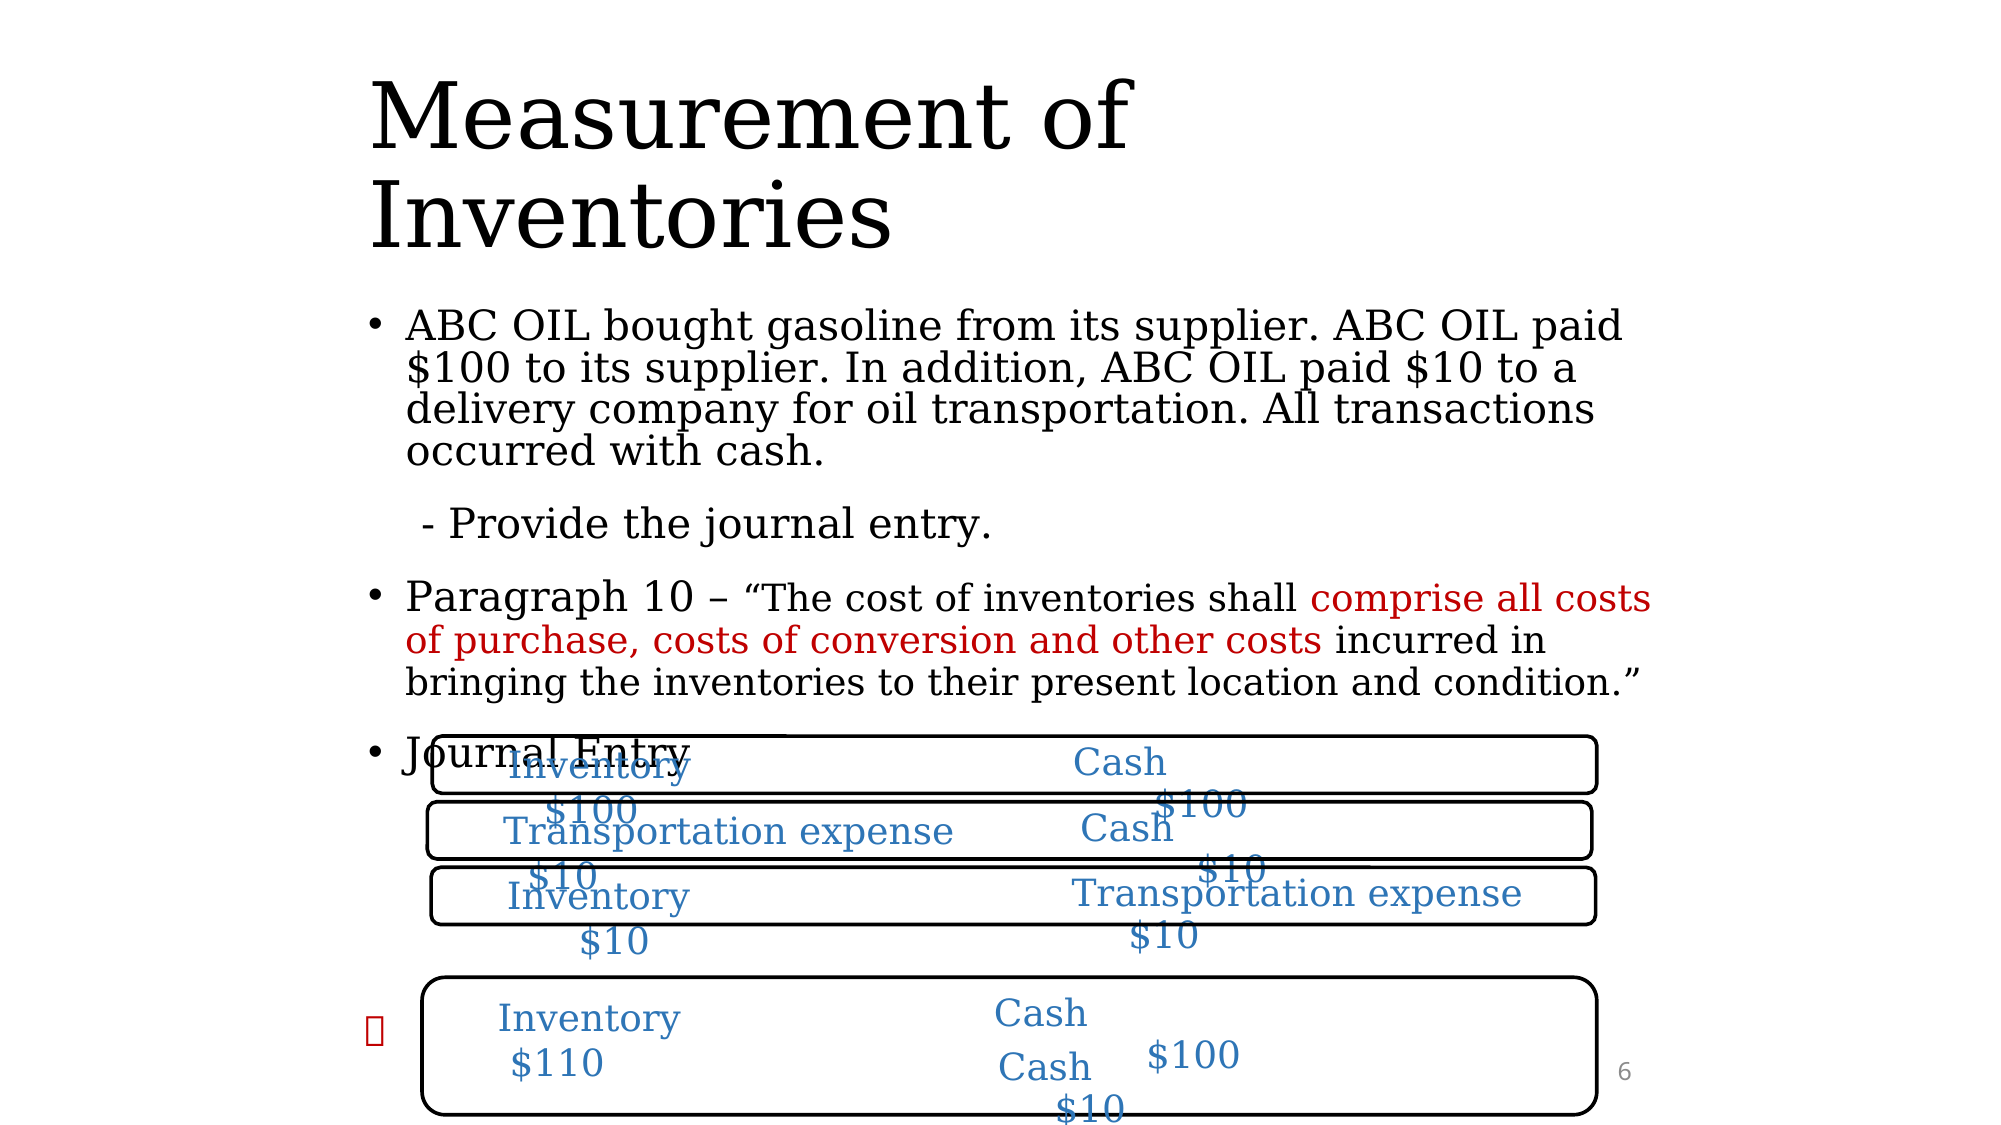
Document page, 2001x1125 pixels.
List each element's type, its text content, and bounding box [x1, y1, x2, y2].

text_box Cash $100 [1058, 733, 1641, 833]
text_box Inventory $100 [493, 795, 1015, 799]
text_box Cash $10 [1053, 799, 1636, 866]
list ABC OIL bought gasoline from its supplier. ABC OIL paid $100 to its supplier. In addition, ABC OIL paid $10 to a delivery company for oil transportation. All transactions occurred with cash. - Provide the journal entry. Paragraph 10 – “The cost of inventories shall comprise all costs of purchase, costs of conversion and other costs incurred in bringing the inventories to their present location and condition.” Journal Entry [353, 299, 1678, 1014]
text_box Transportation expense $10 [1056, 865, 1640, 964]
title Measurement of Inventories [353, 59, 1701, 278]
text_box Cash $10 [983, 1039, 1681, 1125]
text_box Inventory $10 [492, 926, 1015, 970]
text_box [431, 735, 1598, 795]
text_box [430, 866, 1597, 926]
text_box Transportation expense $10 [488, 860, 1015, 866]
text_box  [347, 997, 423, 1063]
text_box [426, 800, 1593, 860]
text_box [421, 976, 1598, 1116]
